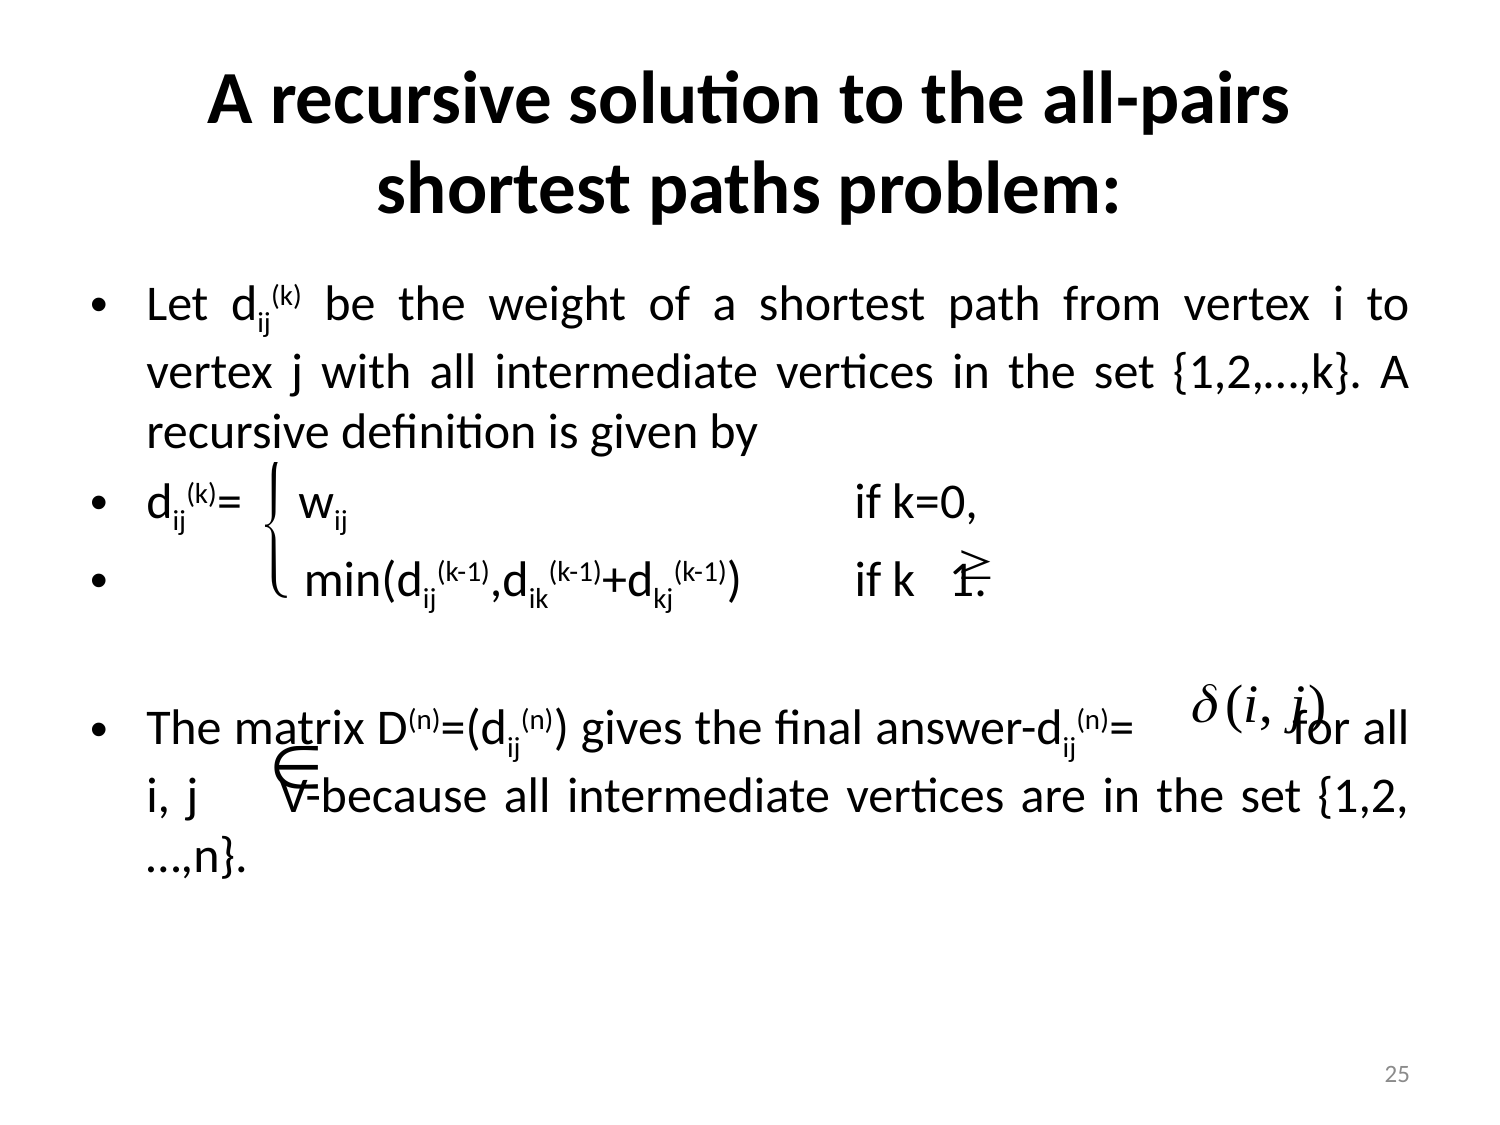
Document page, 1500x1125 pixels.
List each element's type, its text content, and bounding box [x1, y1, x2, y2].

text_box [949, 537, 992, 588]
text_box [249, 462, 365, 613]
list Let dij(k) be the weight of a shortest path from vertex i to vertex j with all intermediate vertices in the set {1,2,…,k}. A recursive definition is given by dij(k)= wij if k=0, min(dij(k-1),dik(k-1)+dkj(k-1)) if k 1. The matrix D(n)=(dij(n)) gives the final answer-dij(n)= for all i, j V-because all intermediate vertices are in the set {1,2,…,n}. [75, 262, 1425, 1005]
title A recursive solution to the all-pairs shortest paths problem: [75, 45, 1425, 233]
slide_number 25 [1074, 1042, 1425, 1103]
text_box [265, 737, 333, 804]
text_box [1183, 672, 1335, 746]
